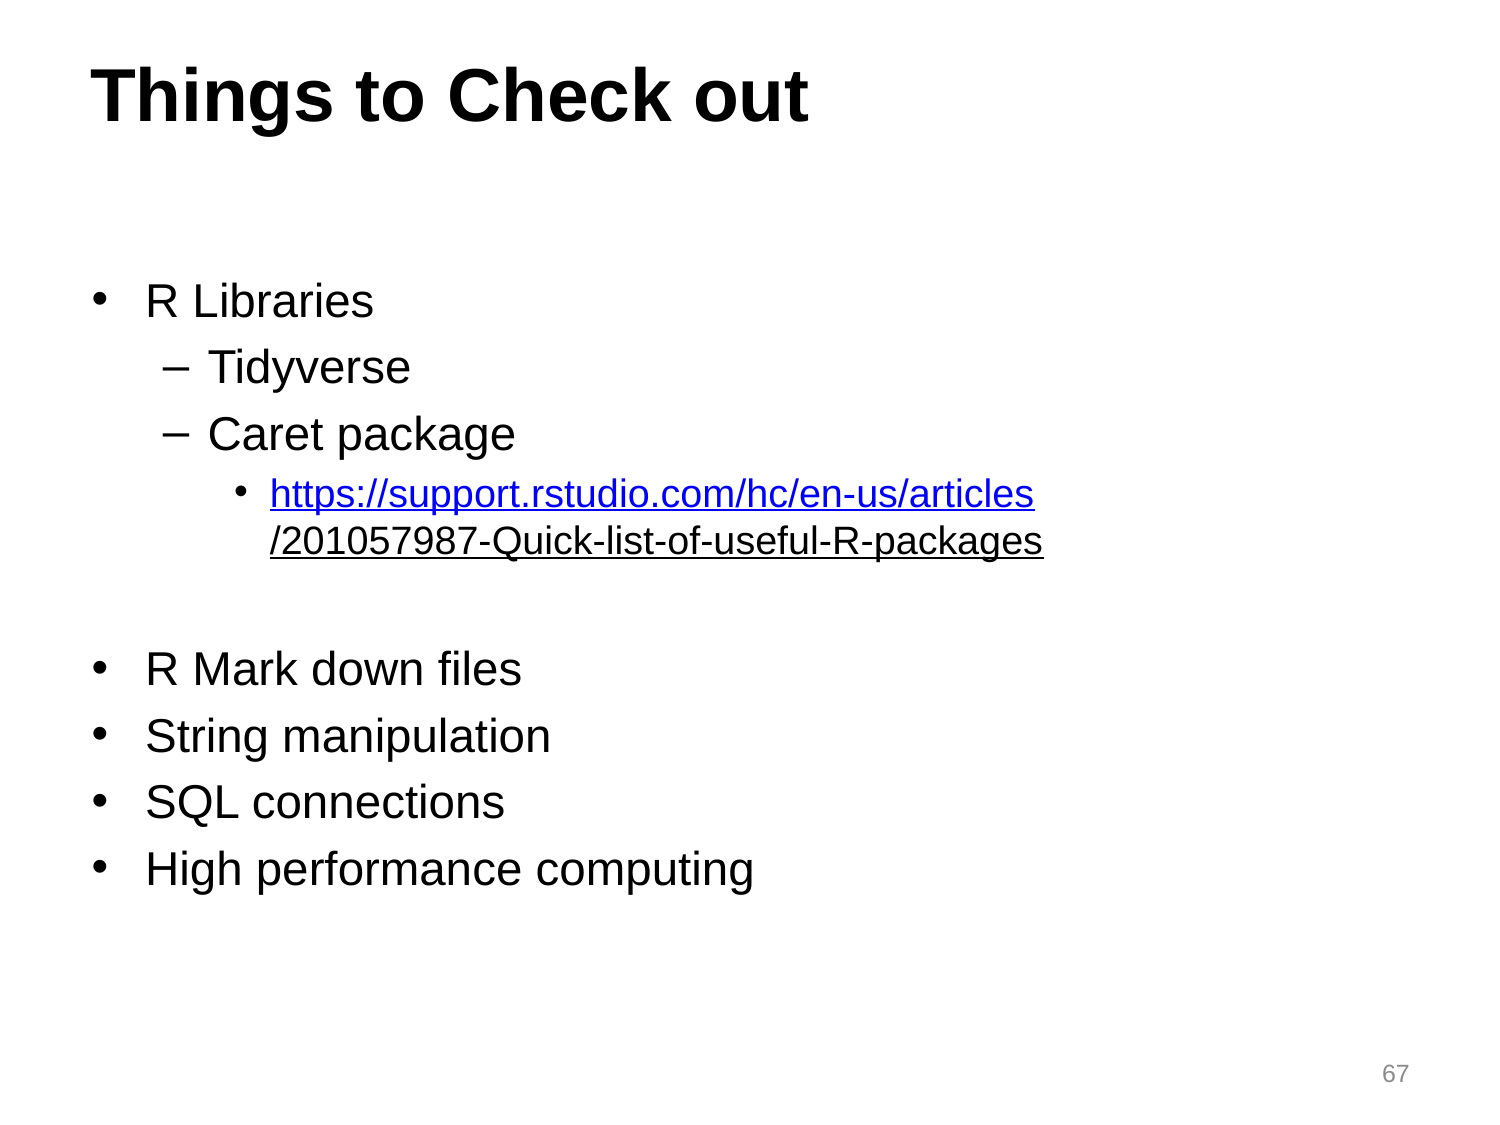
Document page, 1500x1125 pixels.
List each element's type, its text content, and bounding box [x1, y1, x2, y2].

list R Libraries Tidyverse Caret package https://support.rstudio.com/hc/en-us/articles/201057987-Quick-list-of-useful-R-packages R Mark down files String manipulation SQL connections High performance computing [76, 262, 1436, 906]
slide_number 67 [1074, 1042, 1425, 1103]
title Things to Check out [75, 45, 1424, 138]
